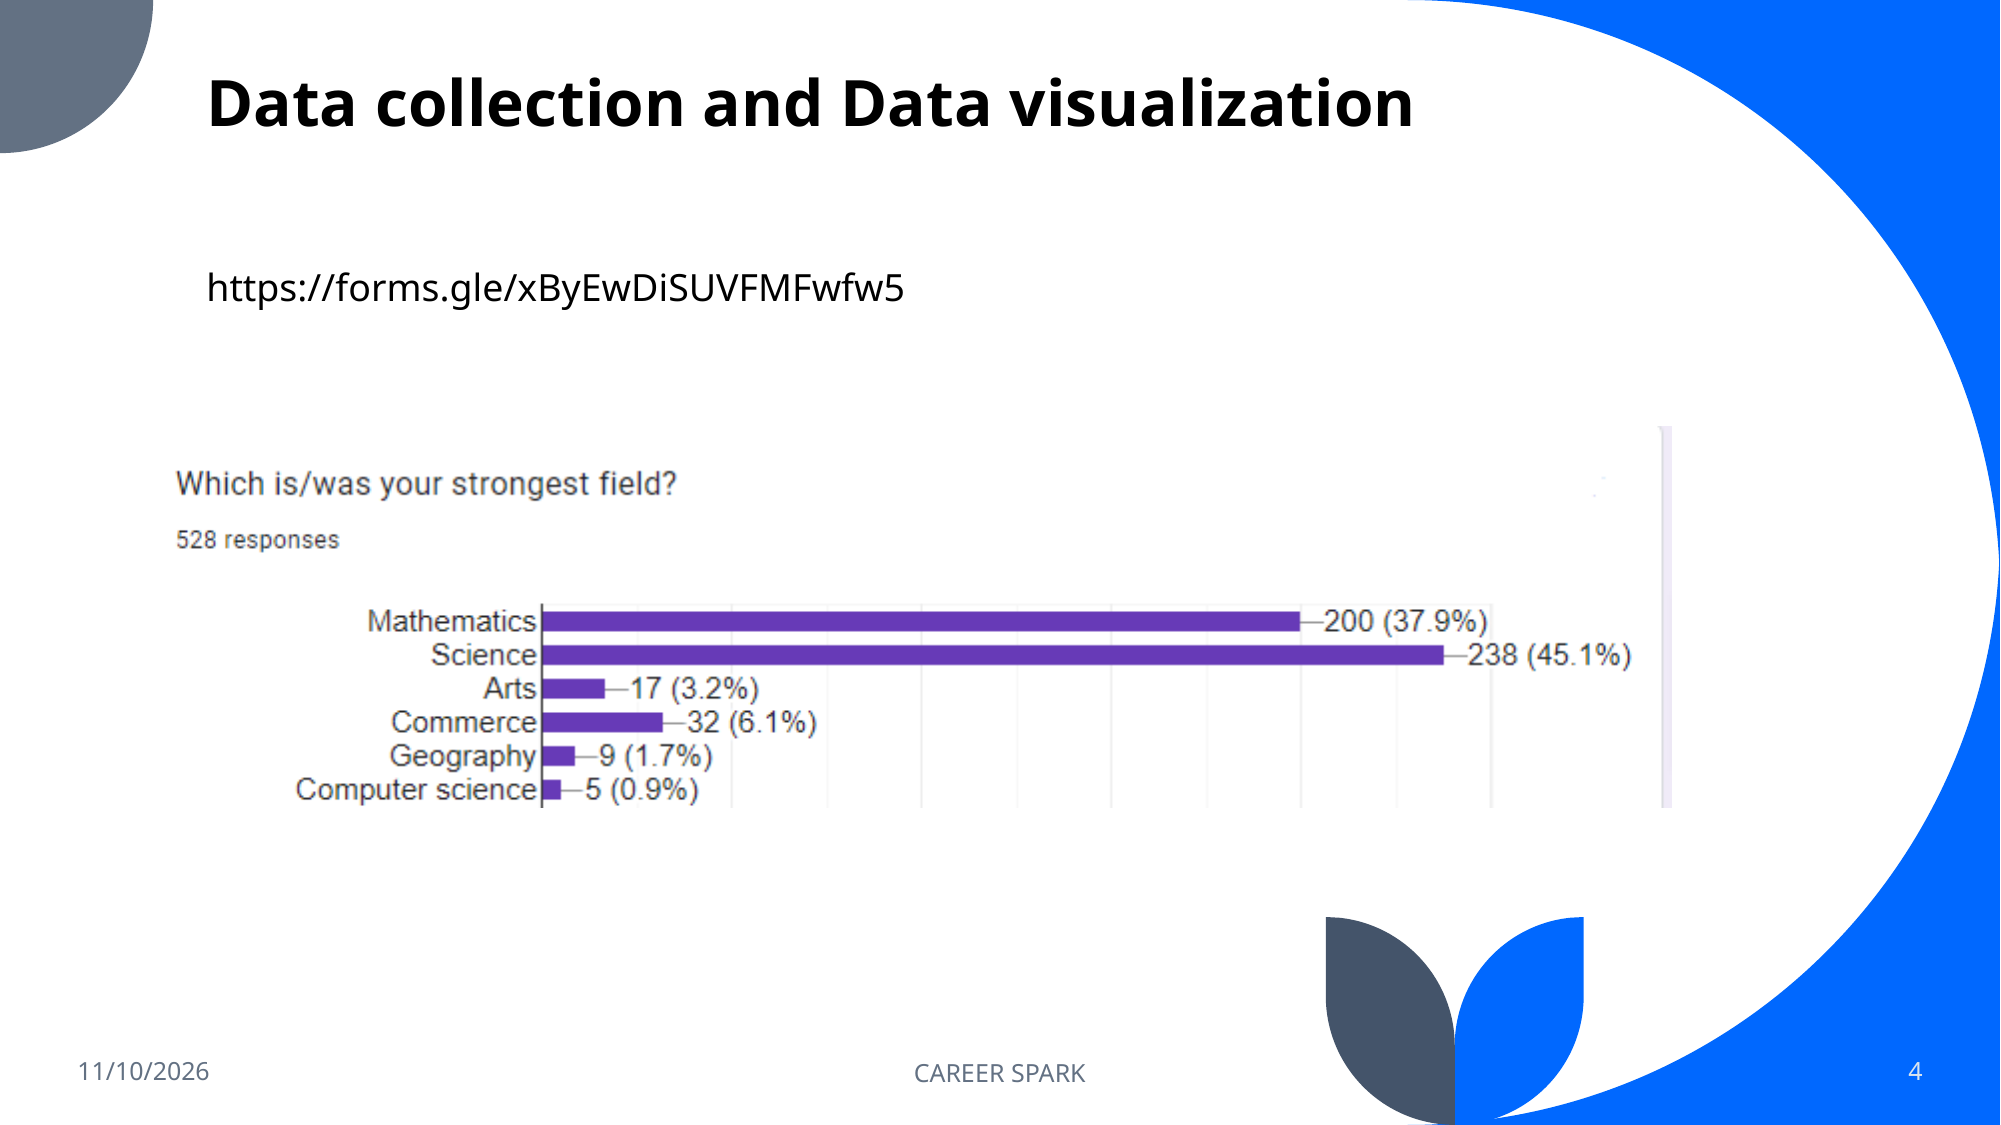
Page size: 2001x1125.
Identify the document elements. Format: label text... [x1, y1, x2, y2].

slide_number 4 [1665, 1042, 1938, 1103]
picture [143, 426, 1672, 808]
footer CAREER SPARK [662, 1042, 1338, 1103]
text_box https://forms.gle/xByEwDiSUVFMFwfw5 [191, 257, 1192, 317]
title Data collection and Data visualization [191, 62, 1796, 149]
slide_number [62, 1042, 513, 1103]
